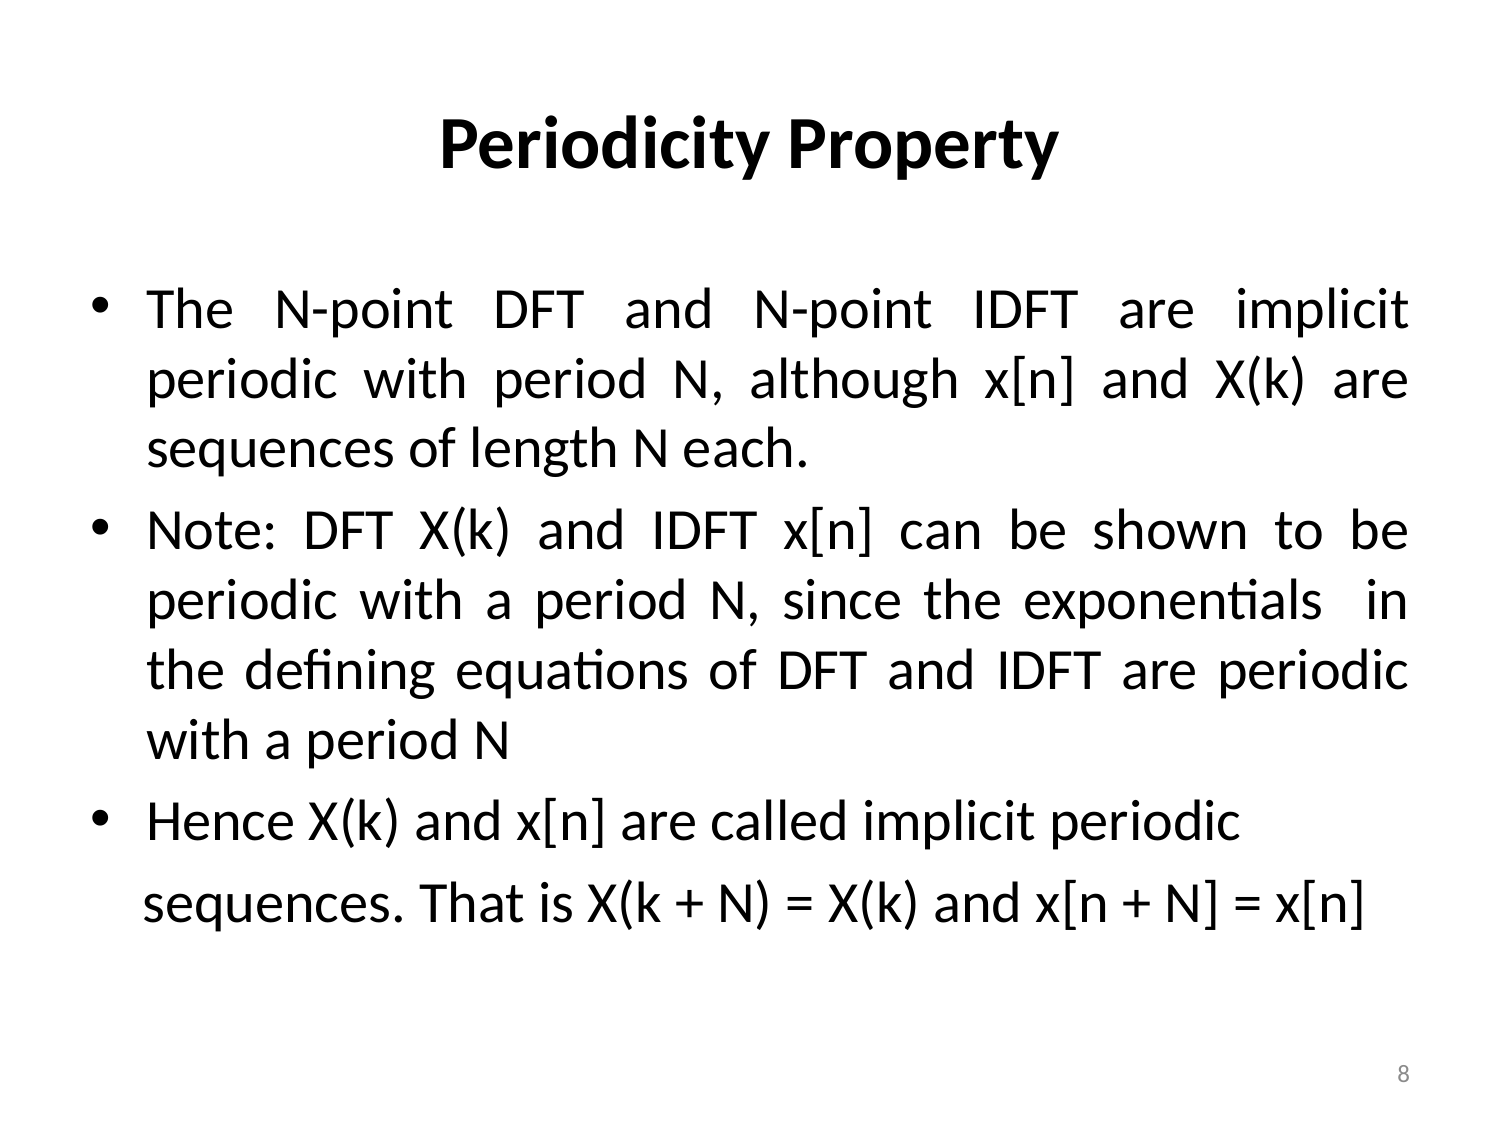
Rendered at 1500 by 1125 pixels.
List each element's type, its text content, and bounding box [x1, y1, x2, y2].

title Periodicity Property [75, 45, 1425, 233]
slide_number 8 [1074, 1042, 1425, 1103]
